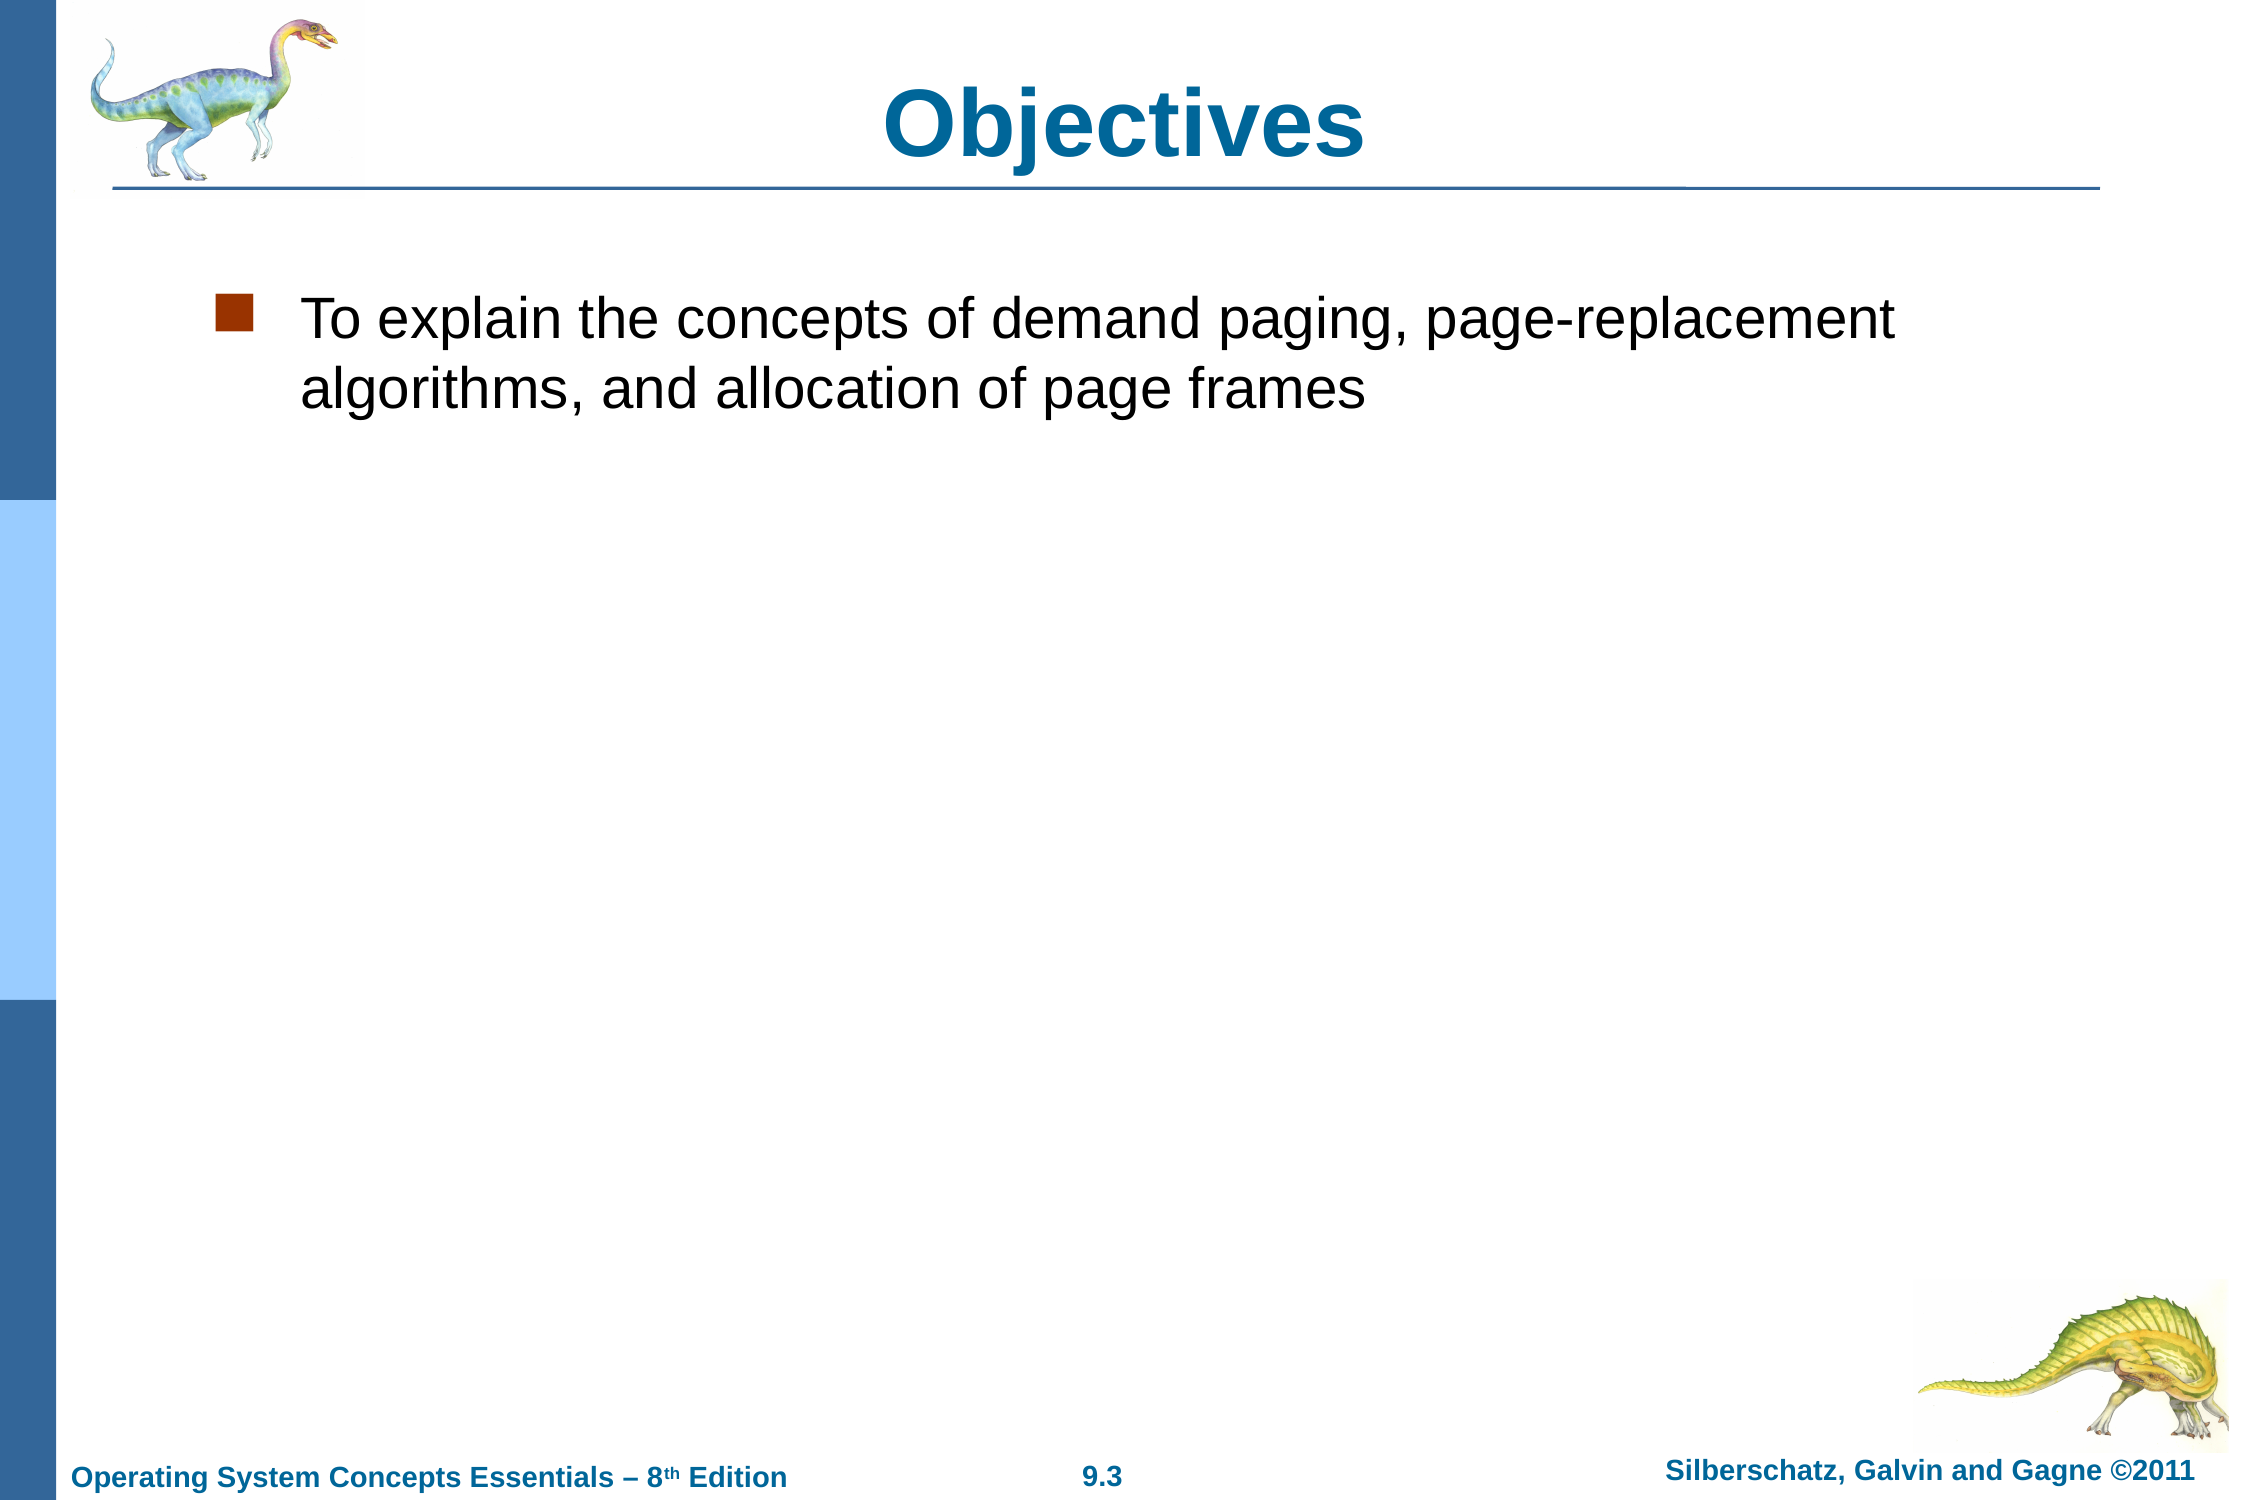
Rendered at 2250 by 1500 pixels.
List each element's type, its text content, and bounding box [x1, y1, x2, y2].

picture [1913, 1279, 2229, 1453]
list To explain the concepts of demand paging, page-replacement algorithms, and allocation of page frames [198, 269, 2083, 1261]
picture [70, 0, 365, 199]
title Objectives [112, 60, 2138, 187]
